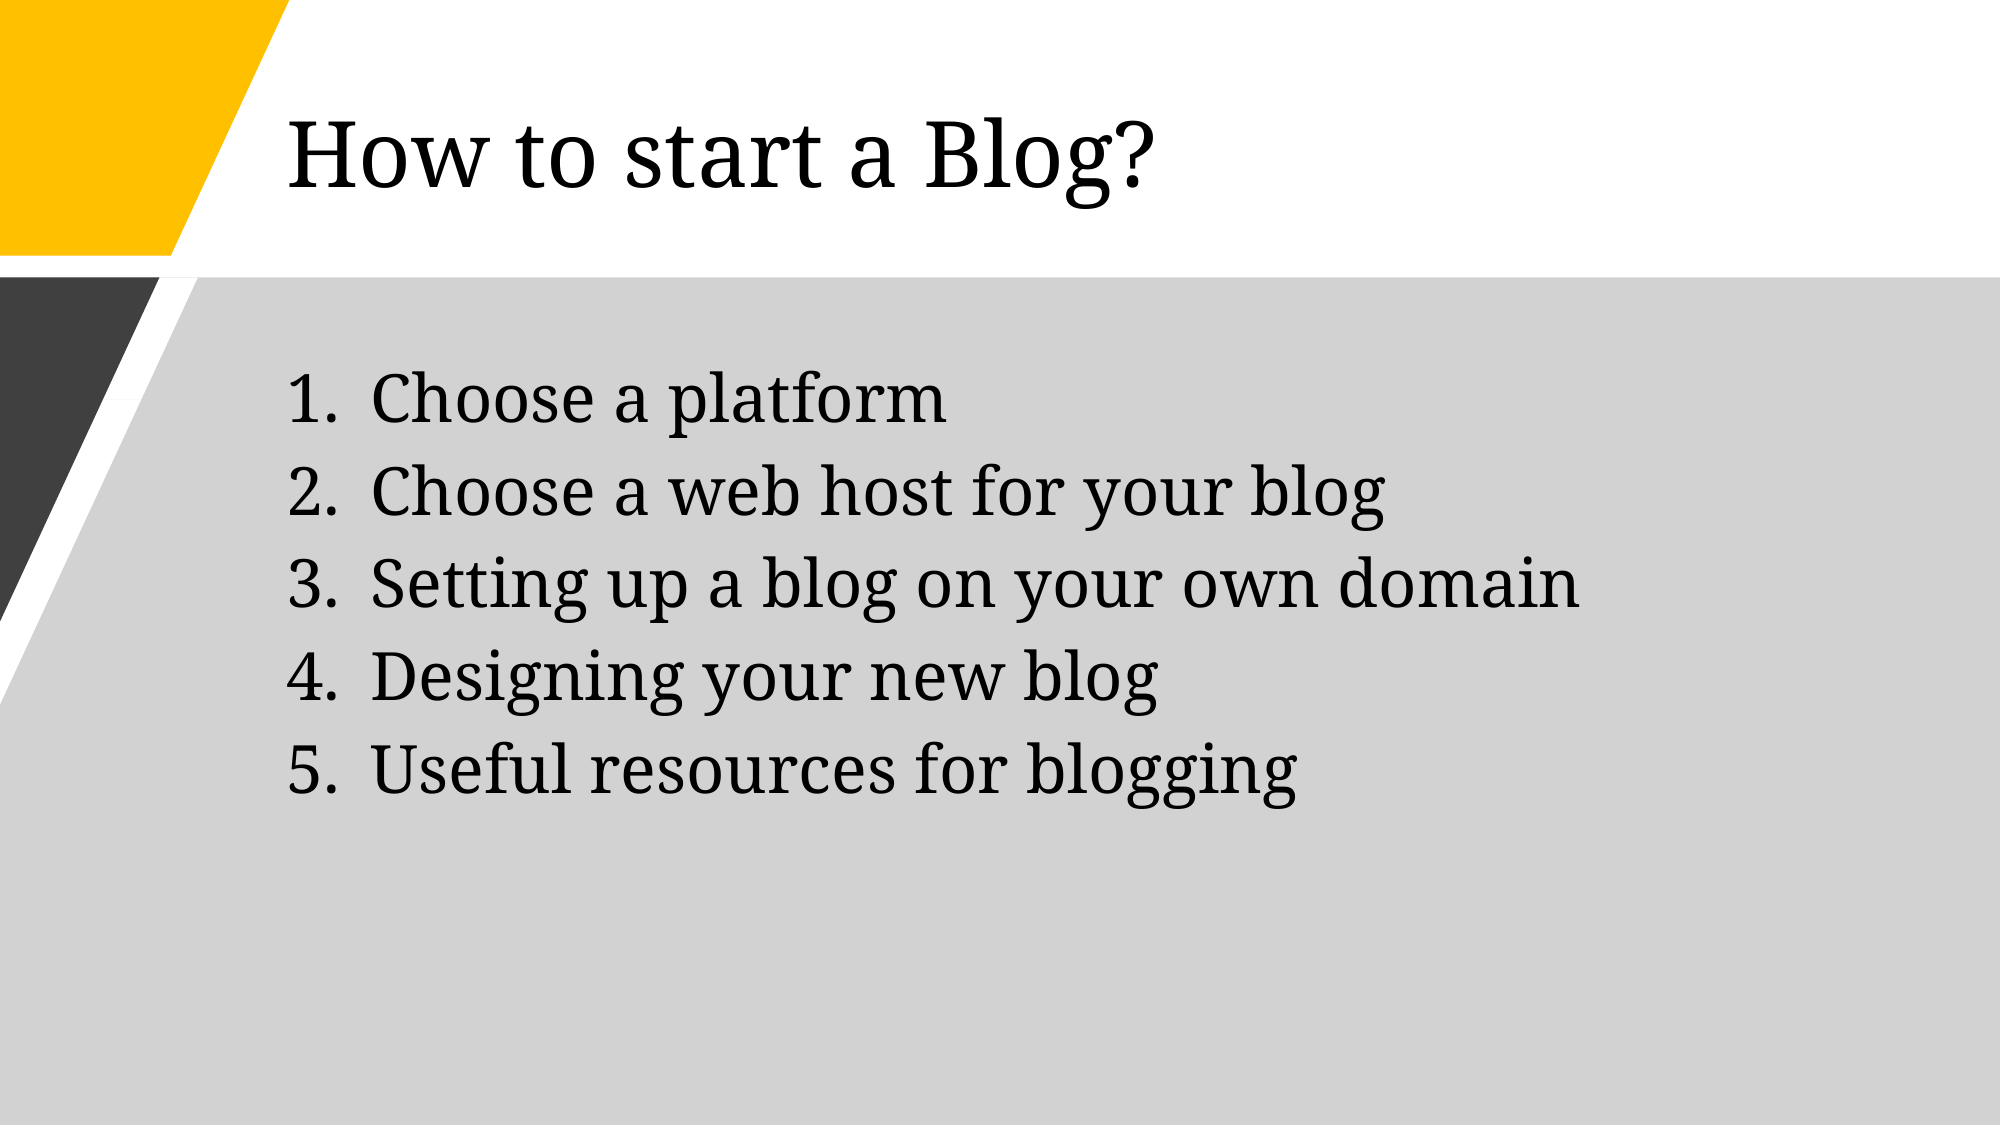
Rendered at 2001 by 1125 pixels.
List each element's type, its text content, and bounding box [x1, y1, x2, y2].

text_box [0, 0, 291, 257]
title How to start a Blog? [271, 60, 1808, 255]
list Choose a platform Choose a web host for your blog Setting up a blog on your own domain Designing your new blog Useful resources for blogging [271, 356, 1808, 1020]
text_box [0, 276, 2000, 1125]
text_box [0, 276, 162, 622]
